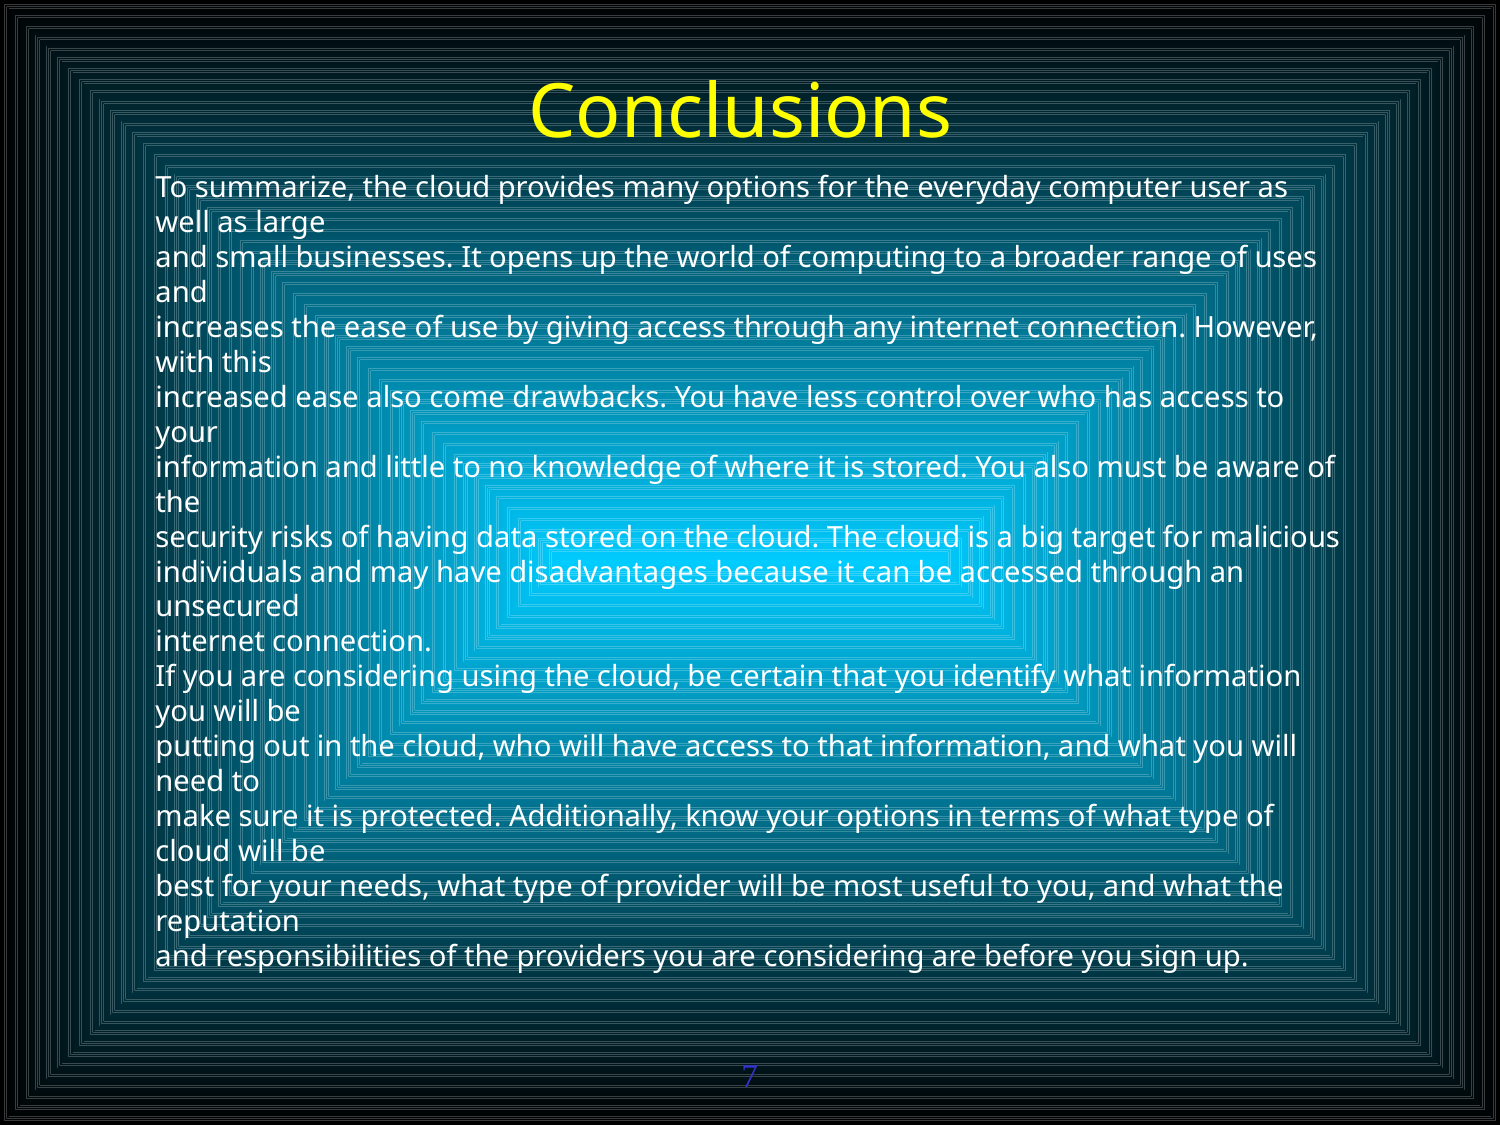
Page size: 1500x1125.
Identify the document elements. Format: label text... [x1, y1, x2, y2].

text_box Conclusions [513, 55, 1237, 160]
text_box [665, 1046, 835, 1102]
text_box To summarize, the cloud provides many options for the everyday computer user as well as large and small businesses. It opens up the world of computing to a broader range of uses and increases the ease of use by giving access through any internet connection. However, with this increased ease also come drawbacks. You have less control over who has access to your information and little to no knowledge of where it is stored. You also must be aware of the security risks of having data stored on the cloud. The cloud is a big target for malicious individuals and may have disadvantages because it can be accessed through an unsecured internet connection. If you are considering using the cloud, be certain that you identify what information you will be putting out in the cloud, who will have access to that information, and what you will need to make sure it is protected. Additionally, know your options in terms of what type of cloud will be best for your needs, what type of provider will be most useful to you, and what the reputation and responsibilities of the providers you are considering are before you sign up. [140, 160, 1360, 980]
